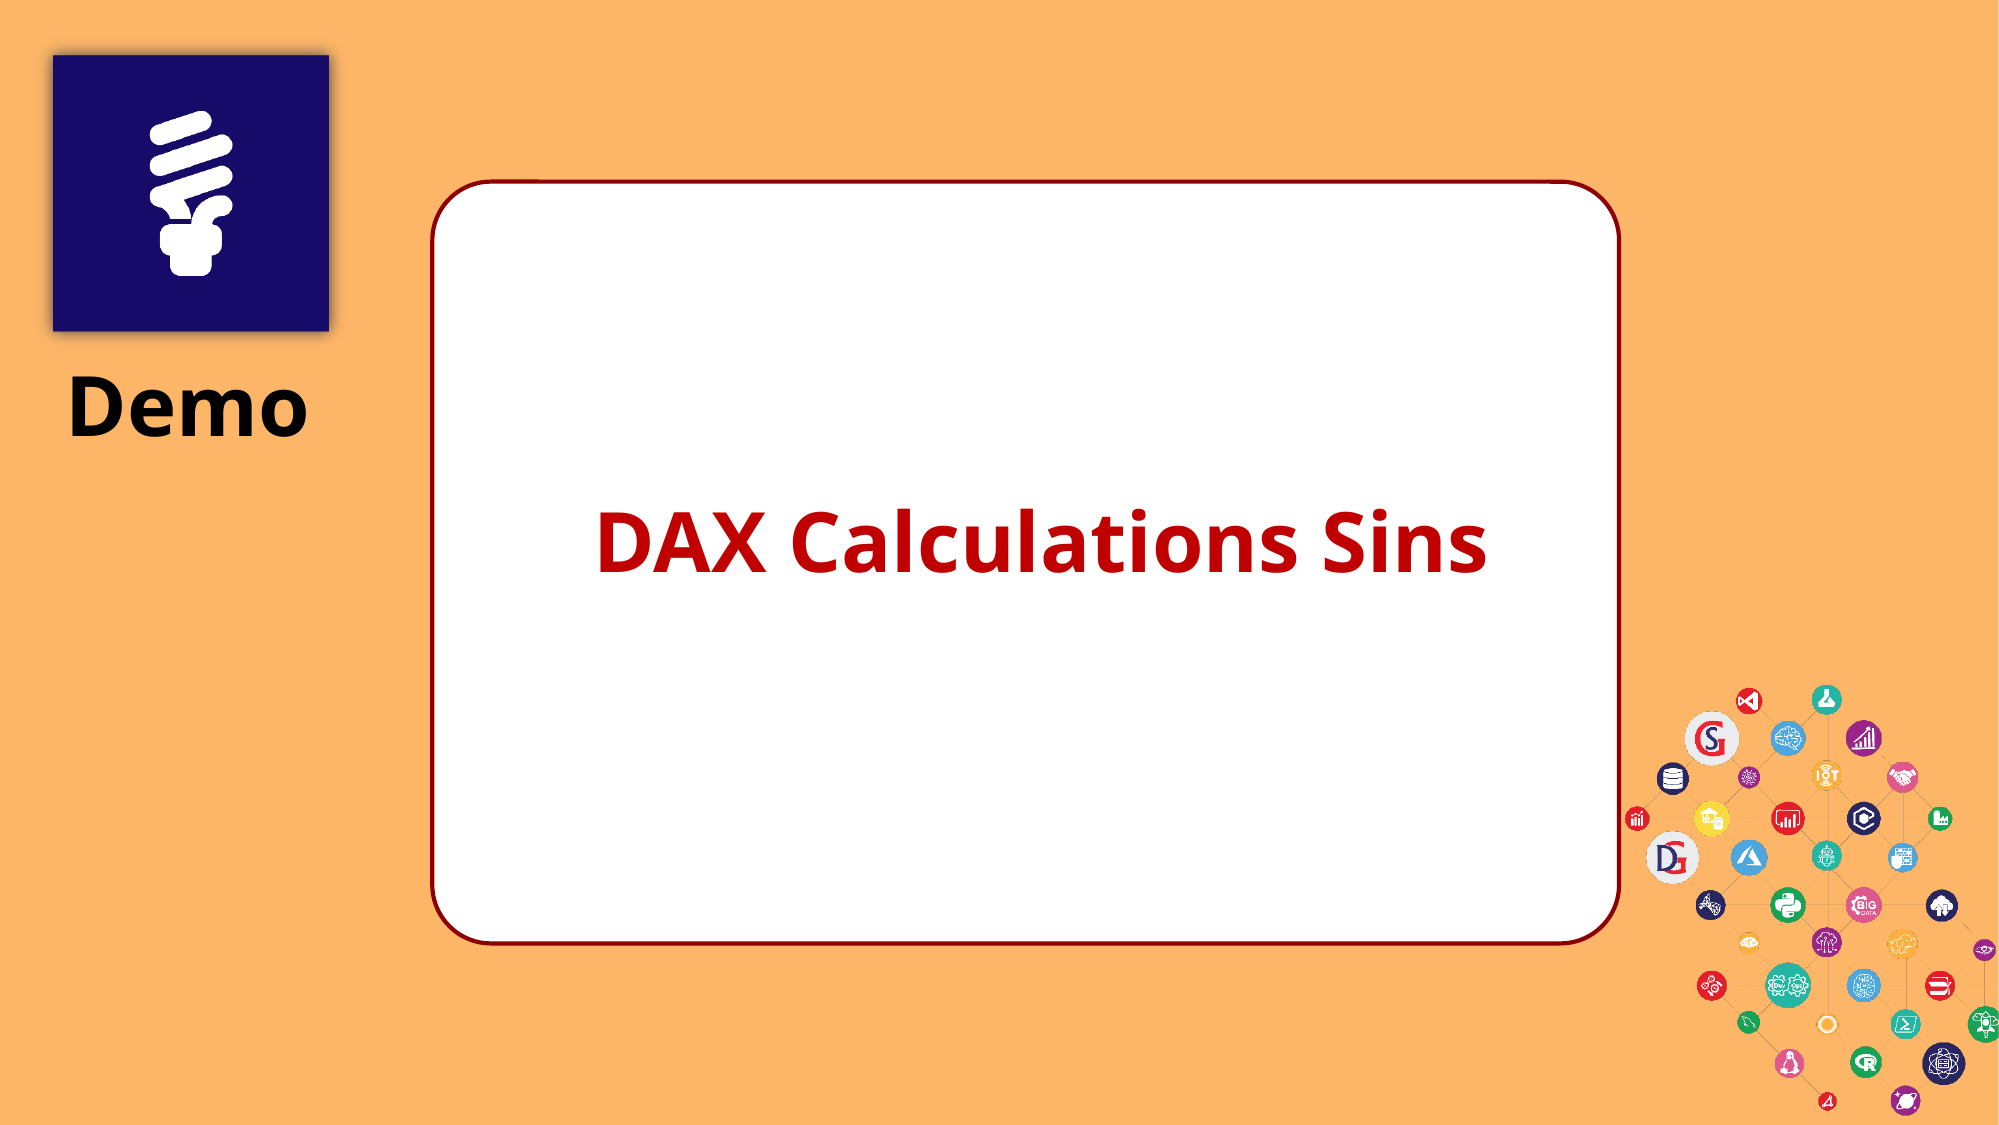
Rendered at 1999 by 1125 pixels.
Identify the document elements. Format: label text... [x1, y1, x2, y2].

picture [0, 0, 557, 569]
picture [1619, 679, 1999, 1124]
title DAX Calculations Sins [479, 373, 1604, 597]
